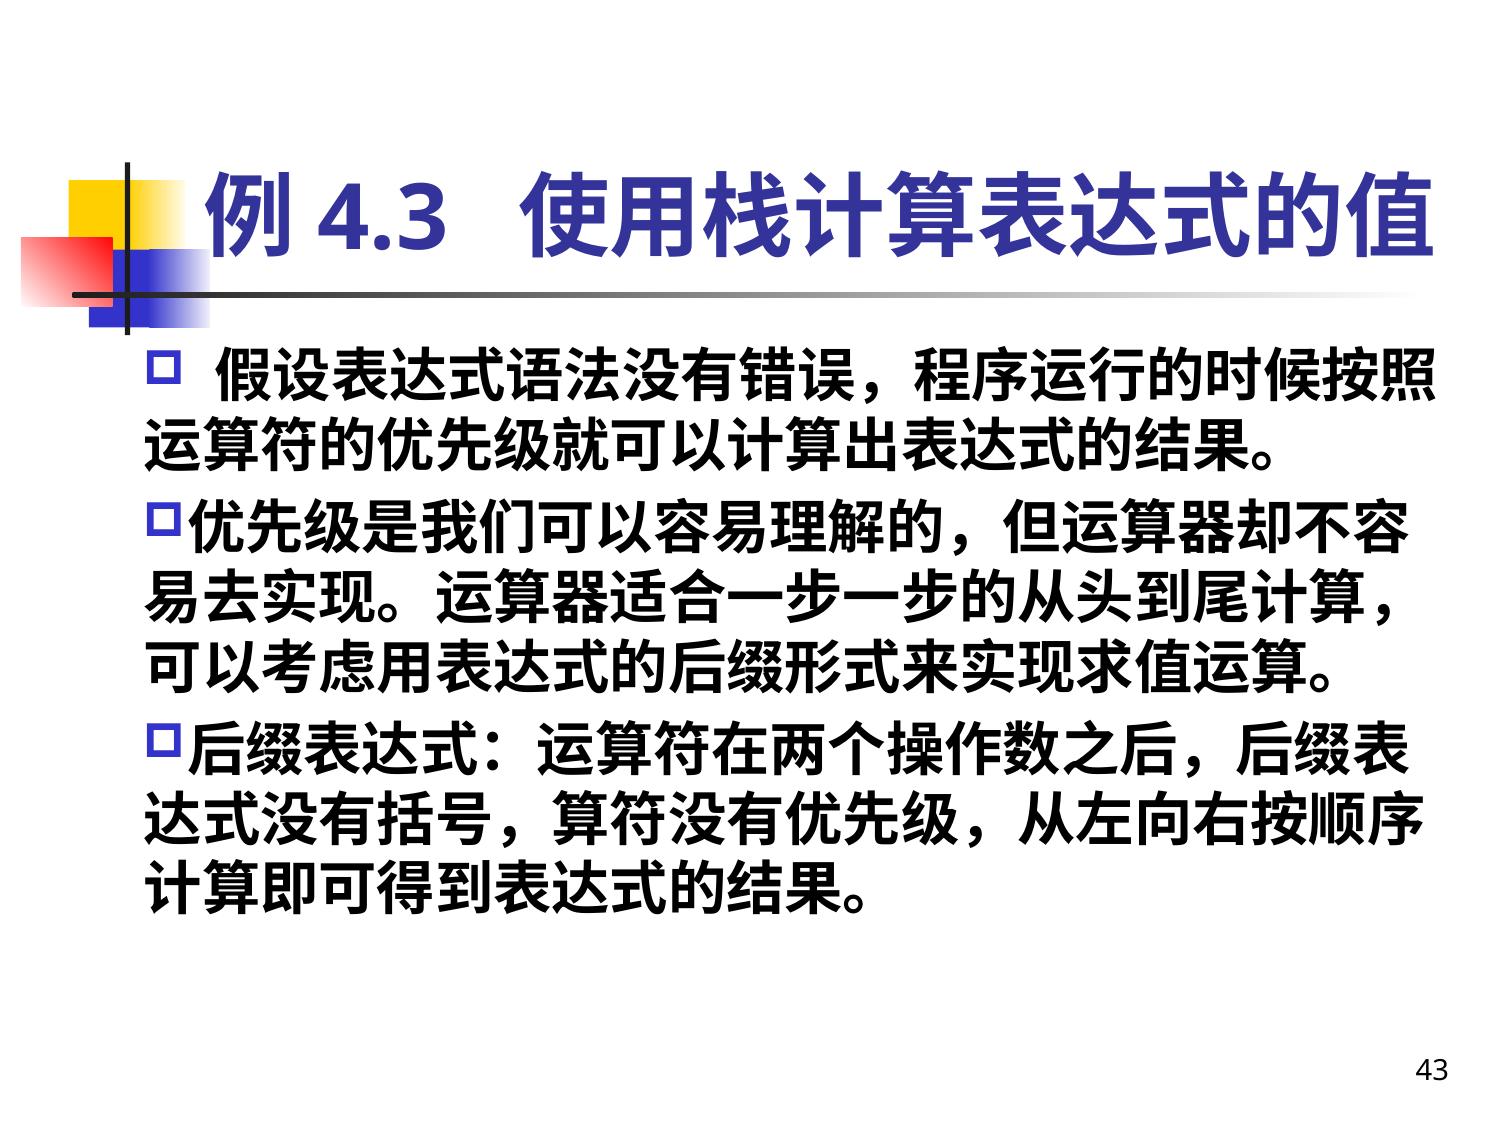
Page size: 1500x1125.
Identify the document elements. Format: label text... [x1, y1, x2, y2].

slide_number 43 [1151, 1022, 1465, 1099]
title 例4.3 使用栈计算表达式的值 [188, 137, 1468, 275]
list 假设表达式语法没有错误，程序运行的时候按照运算符的优先级就可以计算出表达式的结果。 优先级是我们可以容易理解的，但运算器却不容易去实现。运算器适合一步一步的从头到尾计算，可以考虑用表达式的后缀形式来实现求值运算。 后缀表达式：运算符在两个操作数之后，后缀表达式没有括号，算符没有优先级，从左向右按顺序计算即可得到表达式的结果。 [128, 331, 1469, 1006]
